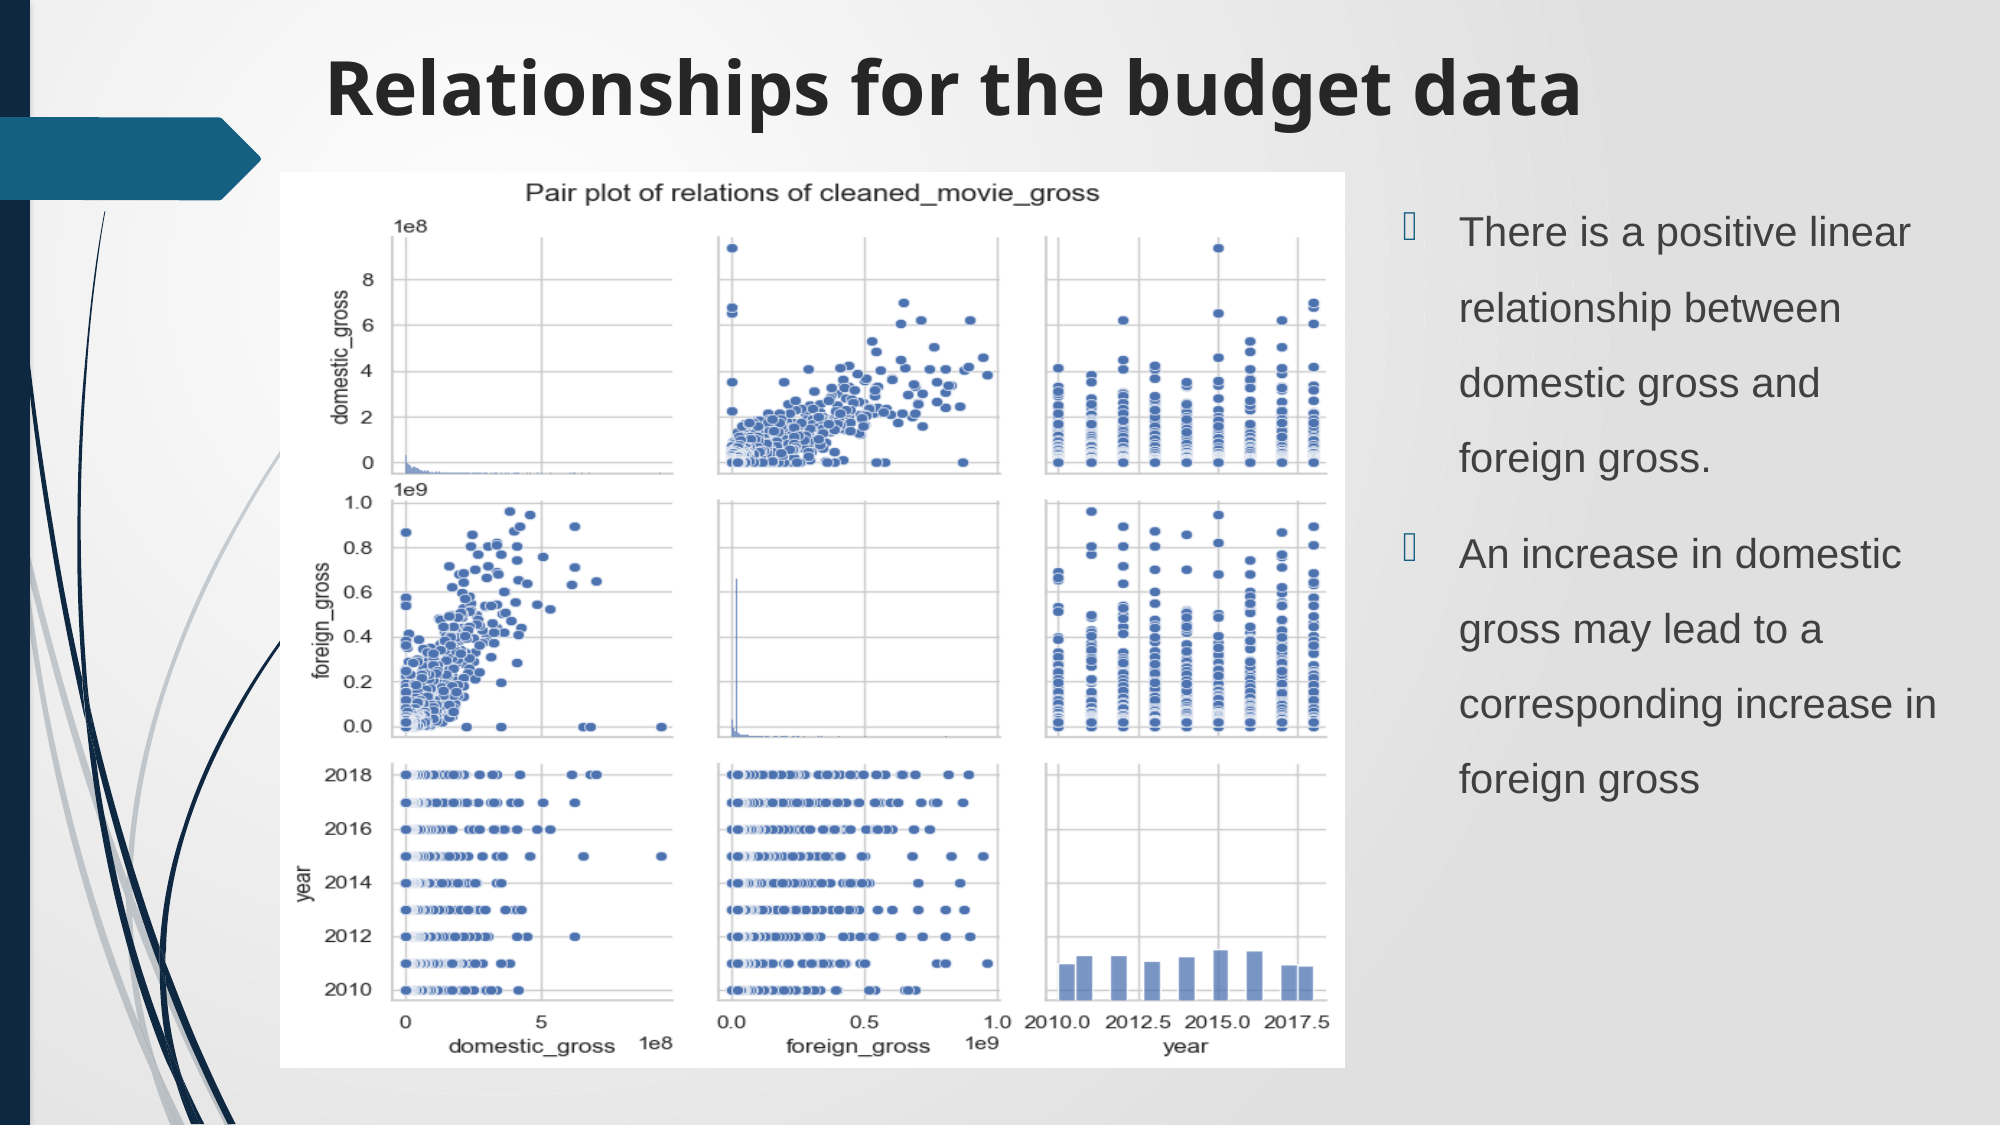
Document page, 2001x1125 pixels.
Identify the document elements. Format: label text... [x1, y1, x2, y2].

list There is a positive linear relationship between domestic gross and foreign gross. An increase in domestic gross may lead to a corresponding increase in foreign gross [1387, 172, 1957, 1064]
picture [279, 172, 1345, 1068]
title Relationships for the budget data [309, 32, 1771, 156]
